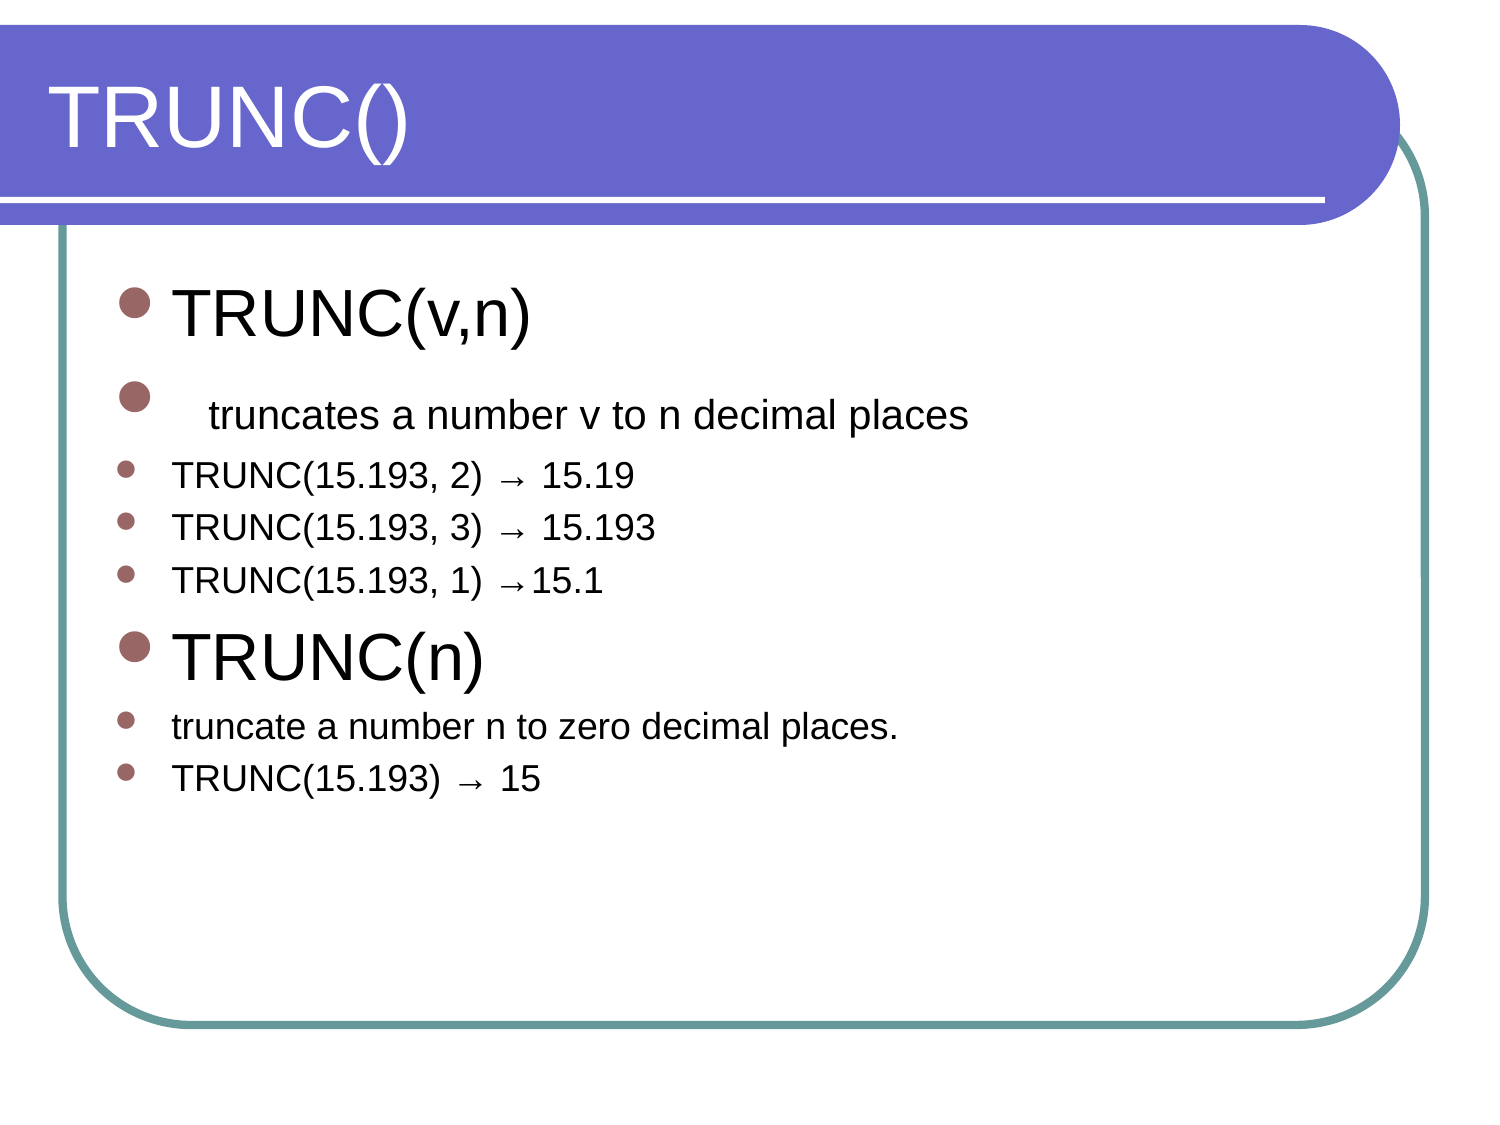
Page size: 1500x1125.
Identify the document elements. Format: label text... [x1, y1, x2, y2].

list TRUNC(v,n) truncates a number v to n decimal places TRUNC(15.193, 2) → 15.19 TRUNC(15.193, 3) → 15.193 TRUNC(15.193, 1) →15.1 TRUNC(n) truncate a number n to zero decimal places. TRUNC(15.193) → 15 [99, 262, 1400, 988]
title TRUNC() [32, 37, 1347, 188]
